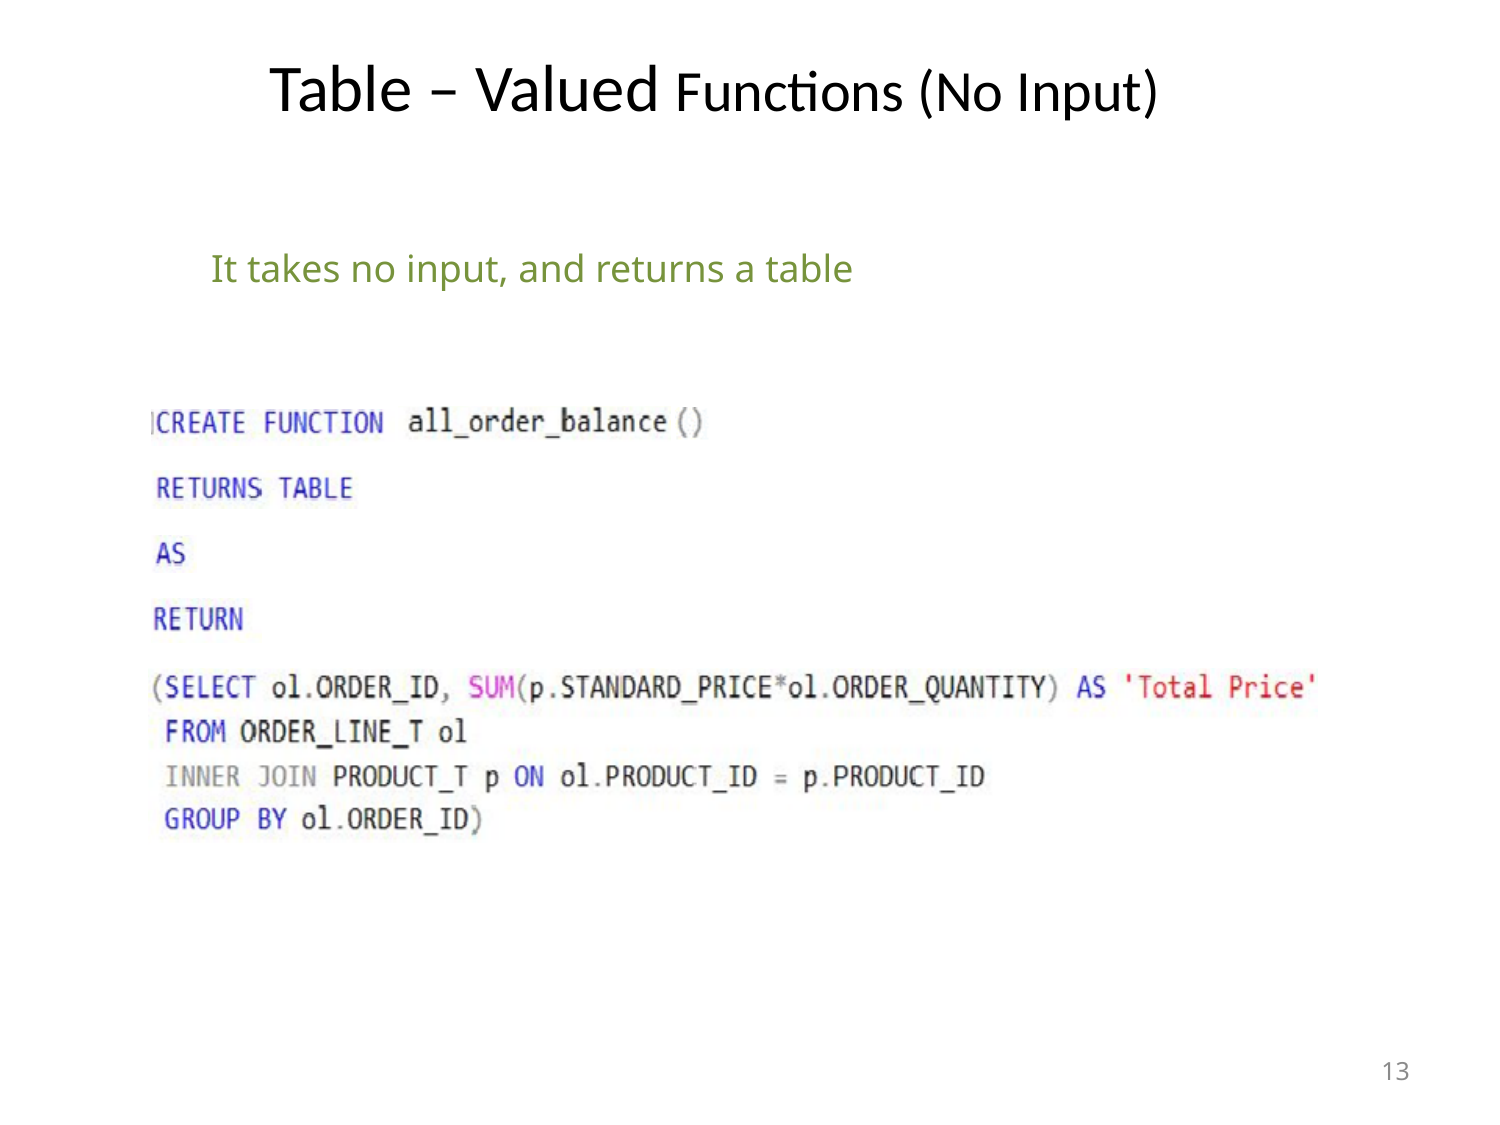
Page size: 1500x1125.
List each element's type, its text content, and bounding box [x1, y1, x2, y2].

picture [150, 598, 263, 643]
title Table – Valued Functions (No Input) [58, 68, 1387, 181]
picture [675, 407, 720, 443]
slide_number 13 [1074, 1042, 1425, 1103]
picture [150, 469, 374, 510]
picture [150, 409, 395, 446]
text_box It takes no input, and returns a table [196, 237, 1297, 297]
picture [148, 668, 1318, 846]
picture [150, 534, 197, 573]
picture [398, 406, 671, 443]
